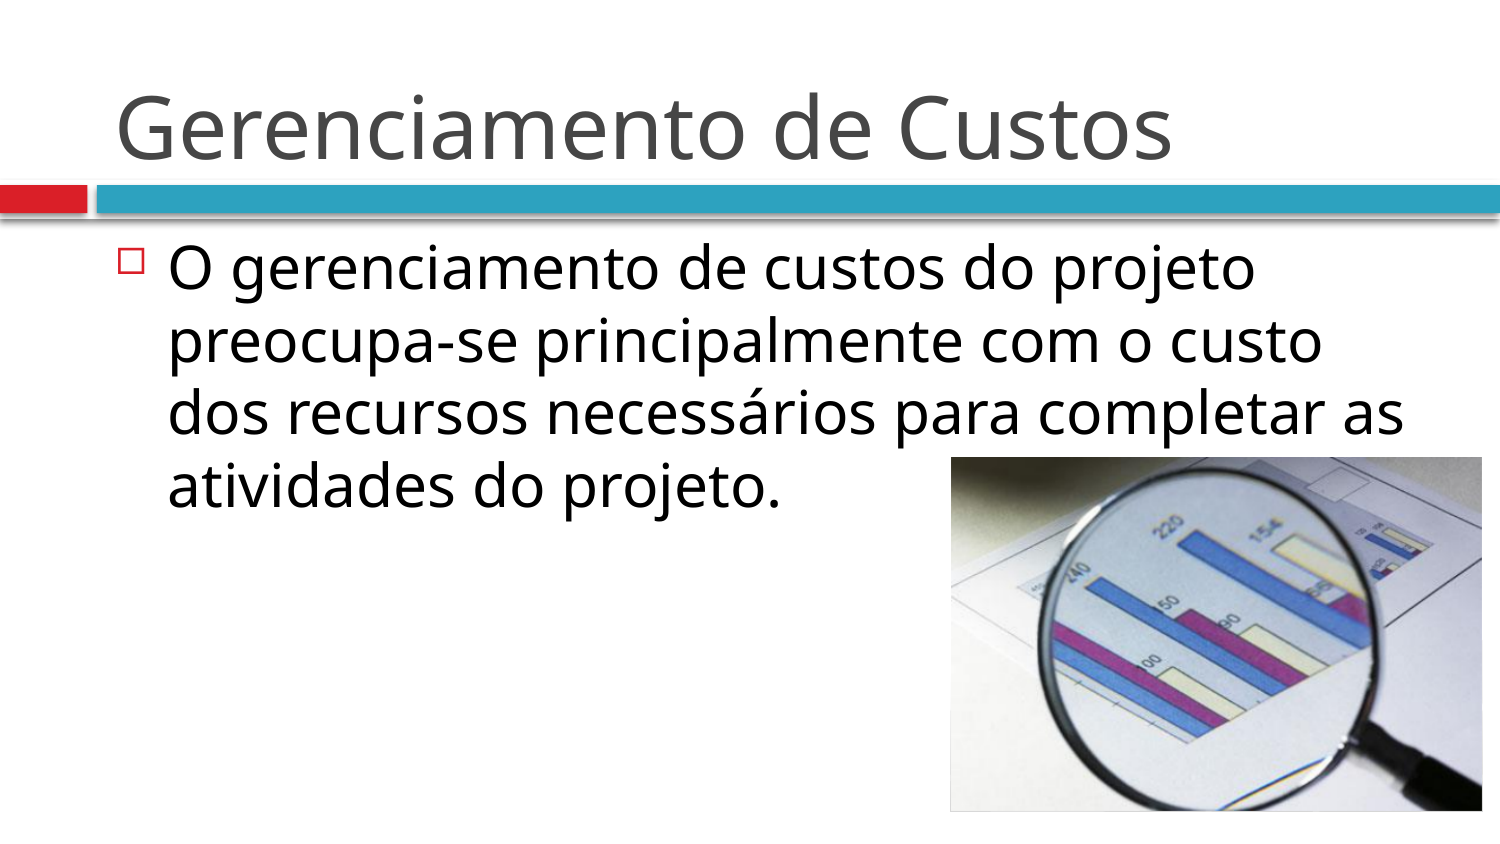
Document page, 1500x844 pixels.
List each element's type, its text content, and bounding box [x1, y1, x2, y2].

list O gerenciamento de custos do projeto preocupa-se principalmente com o custo dos recursos necessários para completar as atividades do projeto. [100, 221, 1438, 754]
picture [950, 456, 1483, 813]
title Gerenciamento de Custos [99, 19, 1438, 185]
